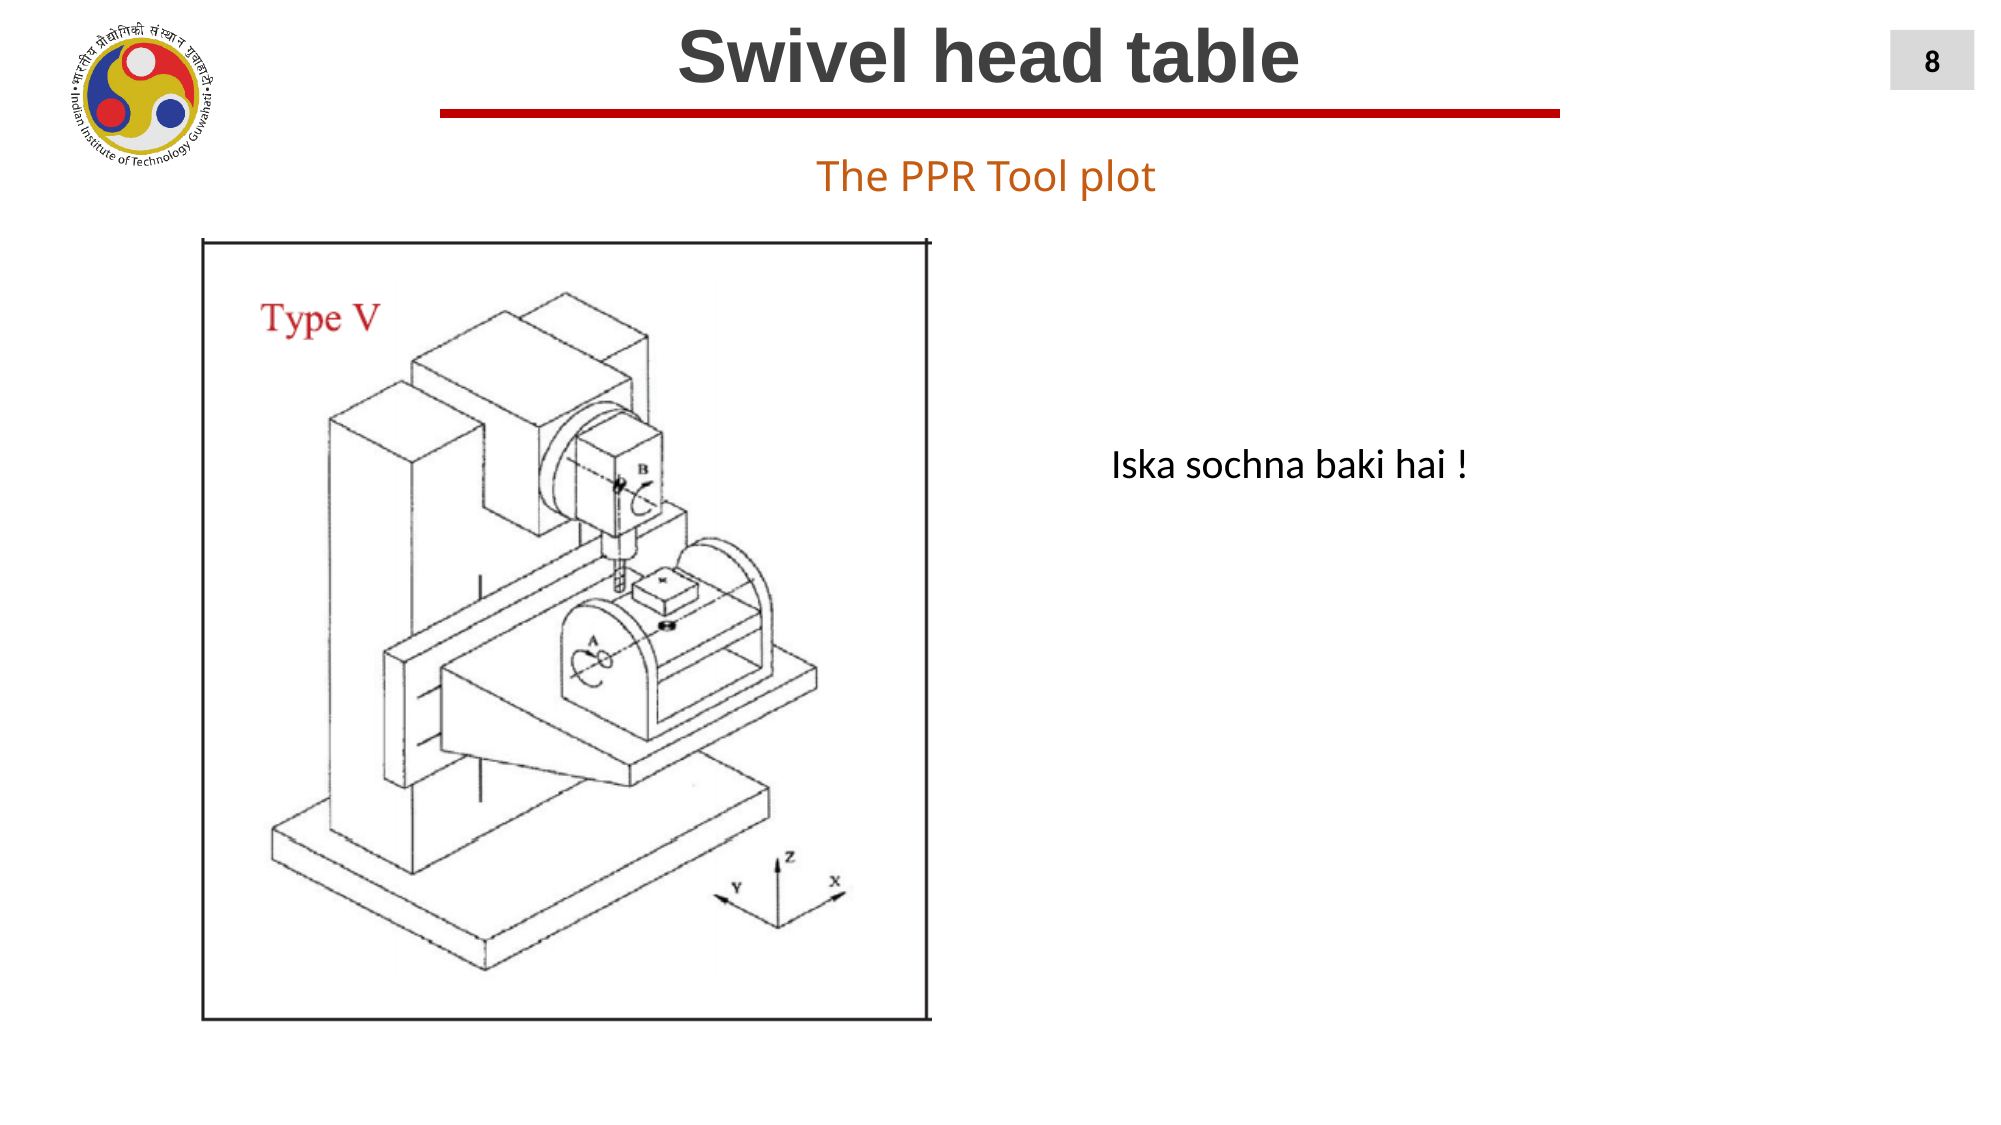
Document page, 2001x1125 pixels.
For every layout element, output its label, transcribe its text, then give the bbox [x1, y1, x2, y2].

picture [197, 238, 932, 1026]
picture [71, 22, 213, 166]
slide_number 8 [1890, 29, 1975, 90]
text_box Iska sochna baki hai ! [1096, 429, 1674, 495]
text_box The PPR Tool plot [801, 142, 1171, 208]
text_box Swivel head table [662, 0, 1338, 105]
